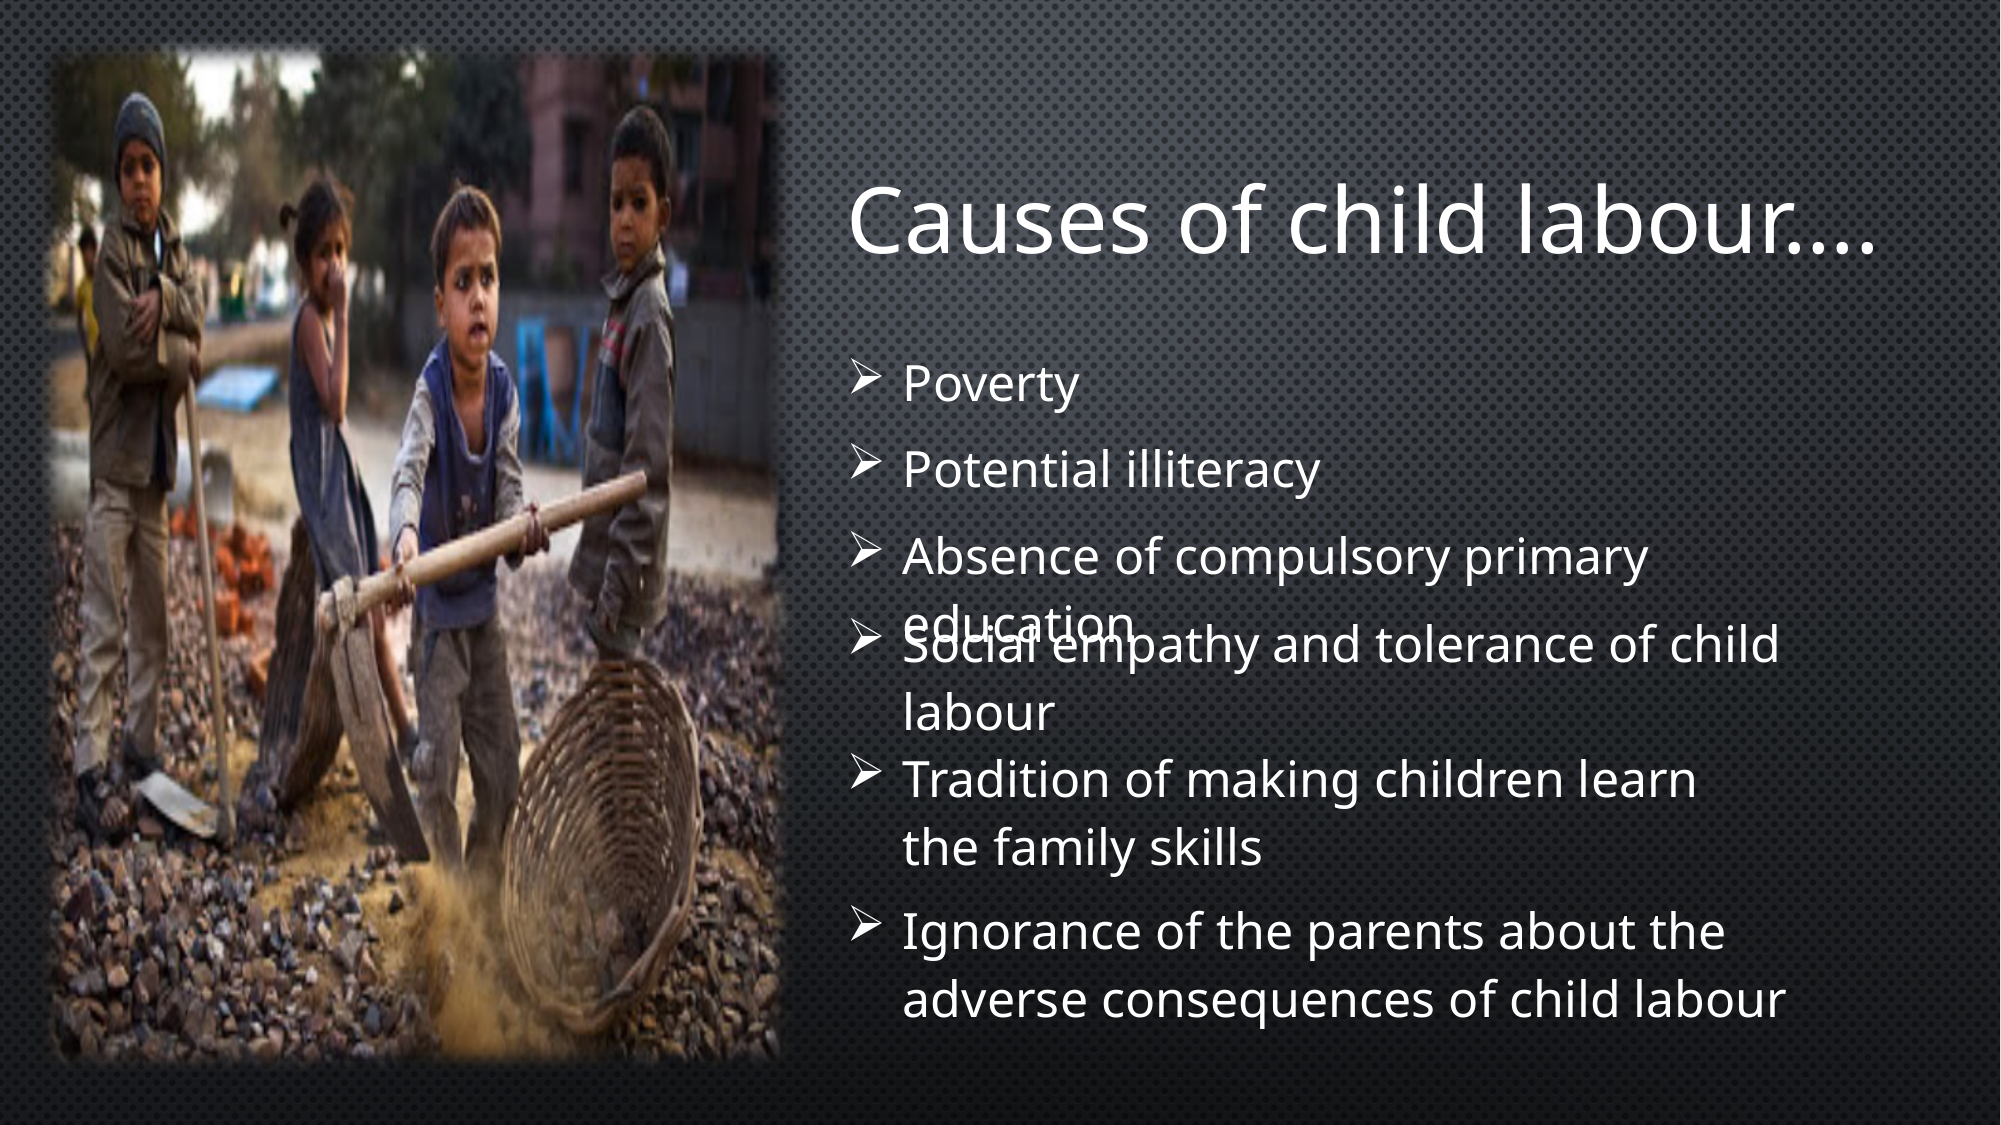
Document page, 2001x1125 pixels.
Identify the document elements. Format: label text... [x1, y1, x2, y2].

table_header Ignorance of the parents about the adverse consequences of child labour [832, 888, 1895, 1040]
table_header Potential illiteracy [832, 426, 1908, 510]
table_header Tradition of making children learn the family skills [832, 753, 1793, 888]
table_header Poverty [832, 341, 1908, 424]
table_header Social empathy and tolerance of child labour [832, 601, 1895, 753]
table_header Causes of child labour.... [832, 148, 1963, 288]
picture [35, 37, 797, 1075]
table_header Absence of compulsory primary education [832, 514, 1908, 665]
